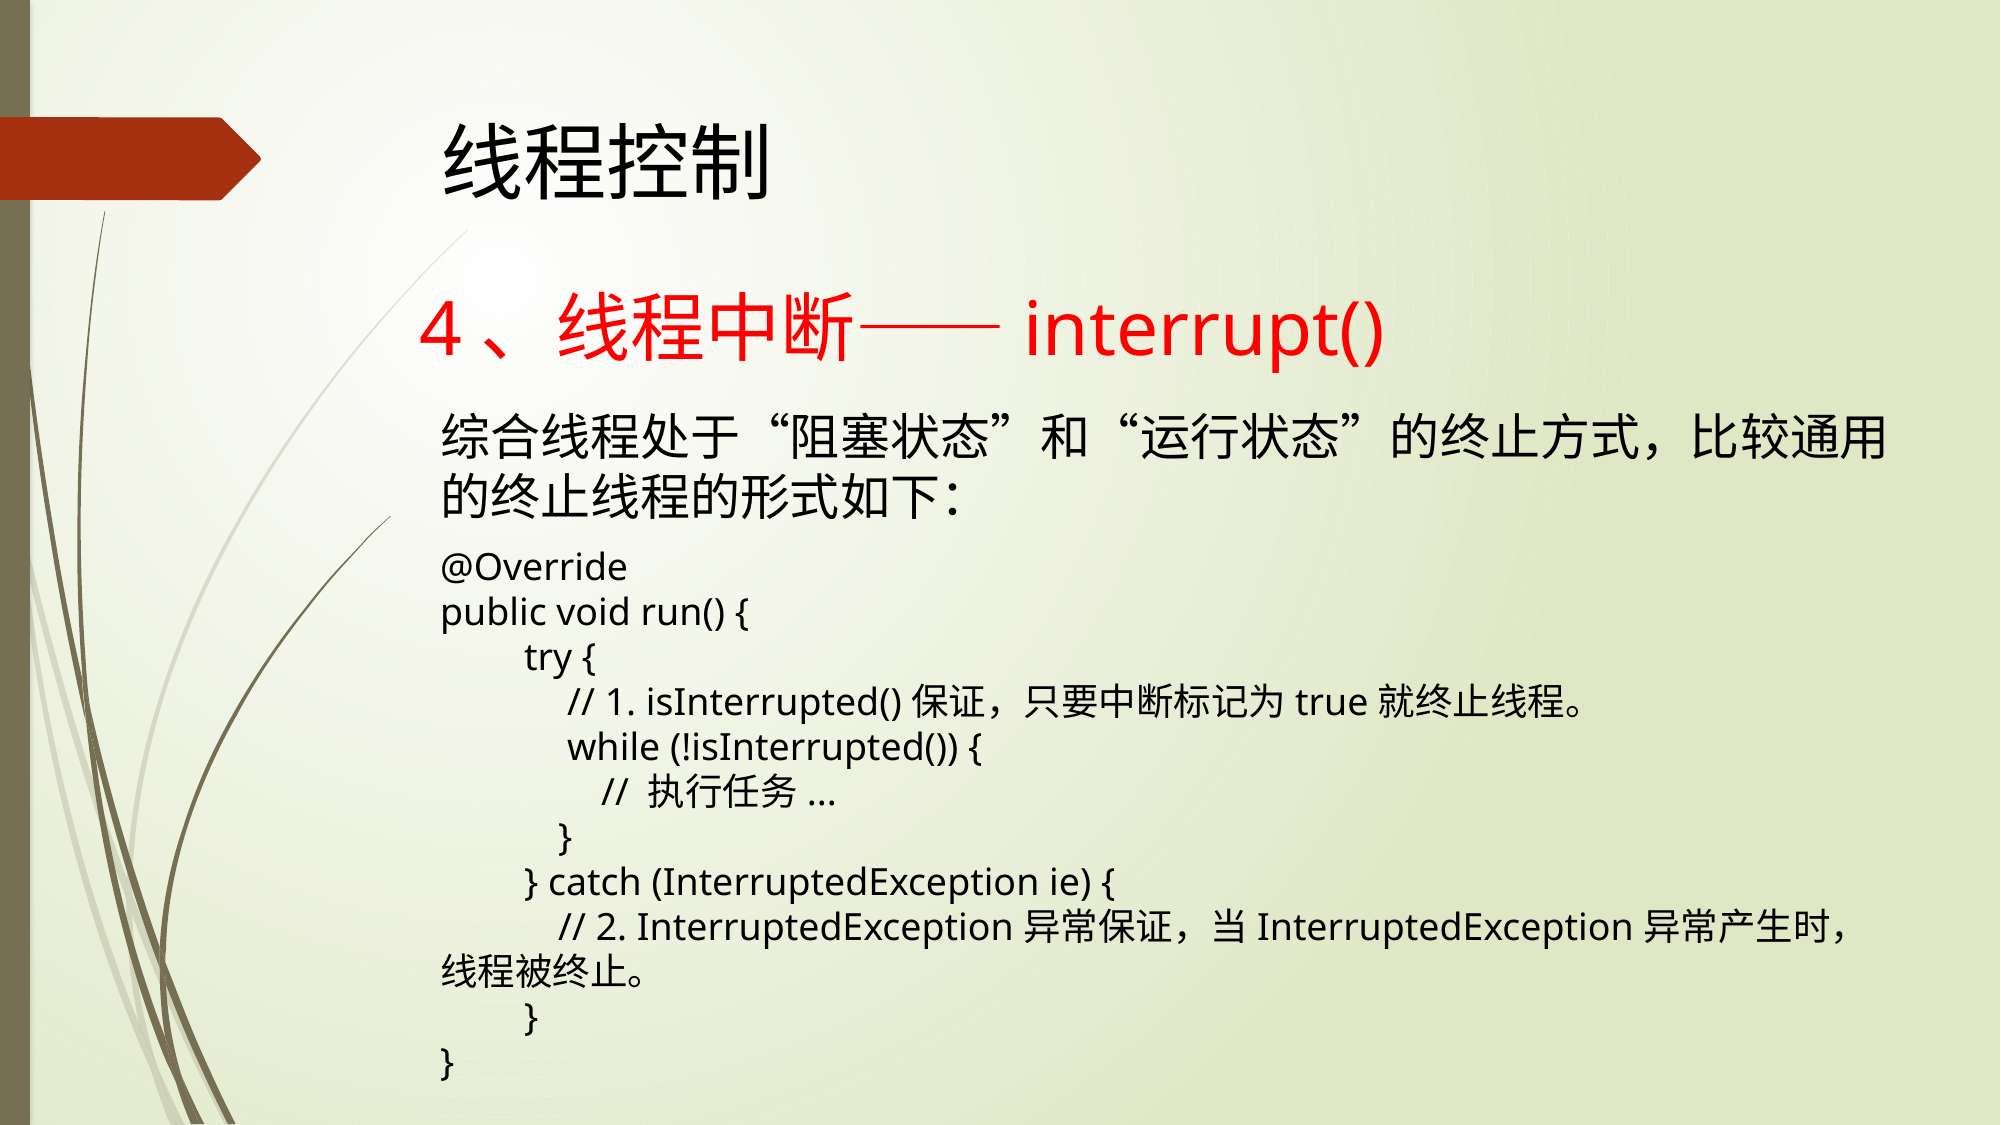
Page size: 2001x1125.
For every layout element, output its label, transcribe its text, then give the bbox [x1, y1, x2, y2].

text_box @Override public void run() { try { // 1. isInterrupted()保证，只要中断标记为true就终止线程。 while (!isInterrupted()) { // 执行任务... } } catch (InterruptedException ie) { // 2. InterruptedException异常保证，当InterruptedException异常产生时，线程被终止。 } } [425, 535, 1915, 1091]
text_box 4、线程中断——interrupt() [405, 273, 1400, 378]
text_box 综合线程处于“阻塞状态”和“运行状态”的终止方式，比较通用的终止线程的形式如下： [425, 398, 1915, 535]
title 线程控制 [425, 102, 1888, 313]
